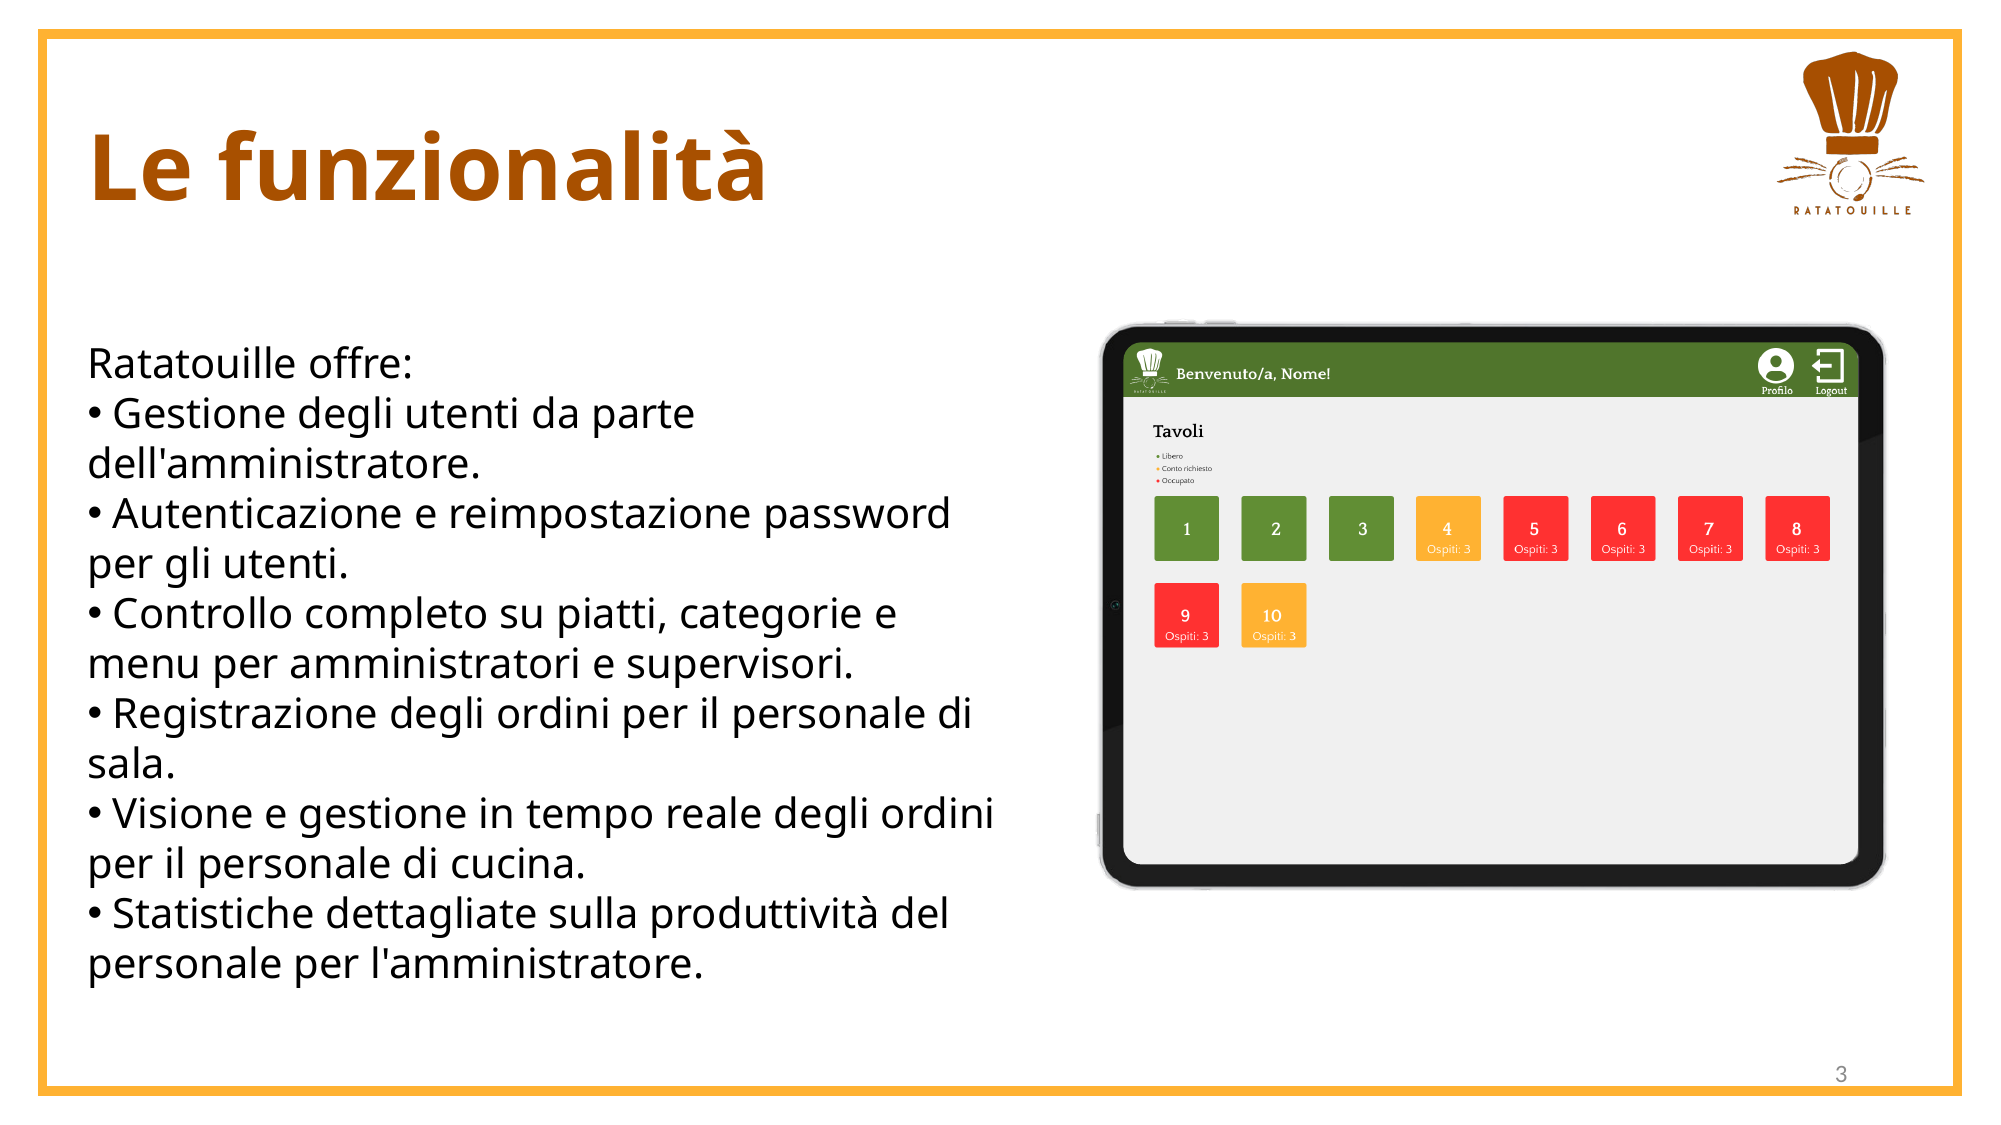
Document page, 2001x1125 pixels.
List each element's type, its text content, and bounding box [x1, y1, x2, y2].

text_box Ratatouille offre: Gestione degli utenti da parte dell'amministratore. Autenticazione e reimpostazione password per gli utenti. Controllo completo su piatti, categorie e menu per amministratori e supervisori. Registrazione degli ordini per il personale di sala. Visione e gestione in tempo reale degli ordini per il personale di cucina. Statistiche dettagliate sulla produttività del personale per l'amministratore. [72, 329, 1016, 995]
text_box [1948, 33, 1959, 179]
text_box [1947, 1031, 1959, 1092]
picture [1017, 33, 2000, 1109]
text_box Le funzionalità [73, 101, 911, 227]
text_box [41, 33, 1753, 1092]
